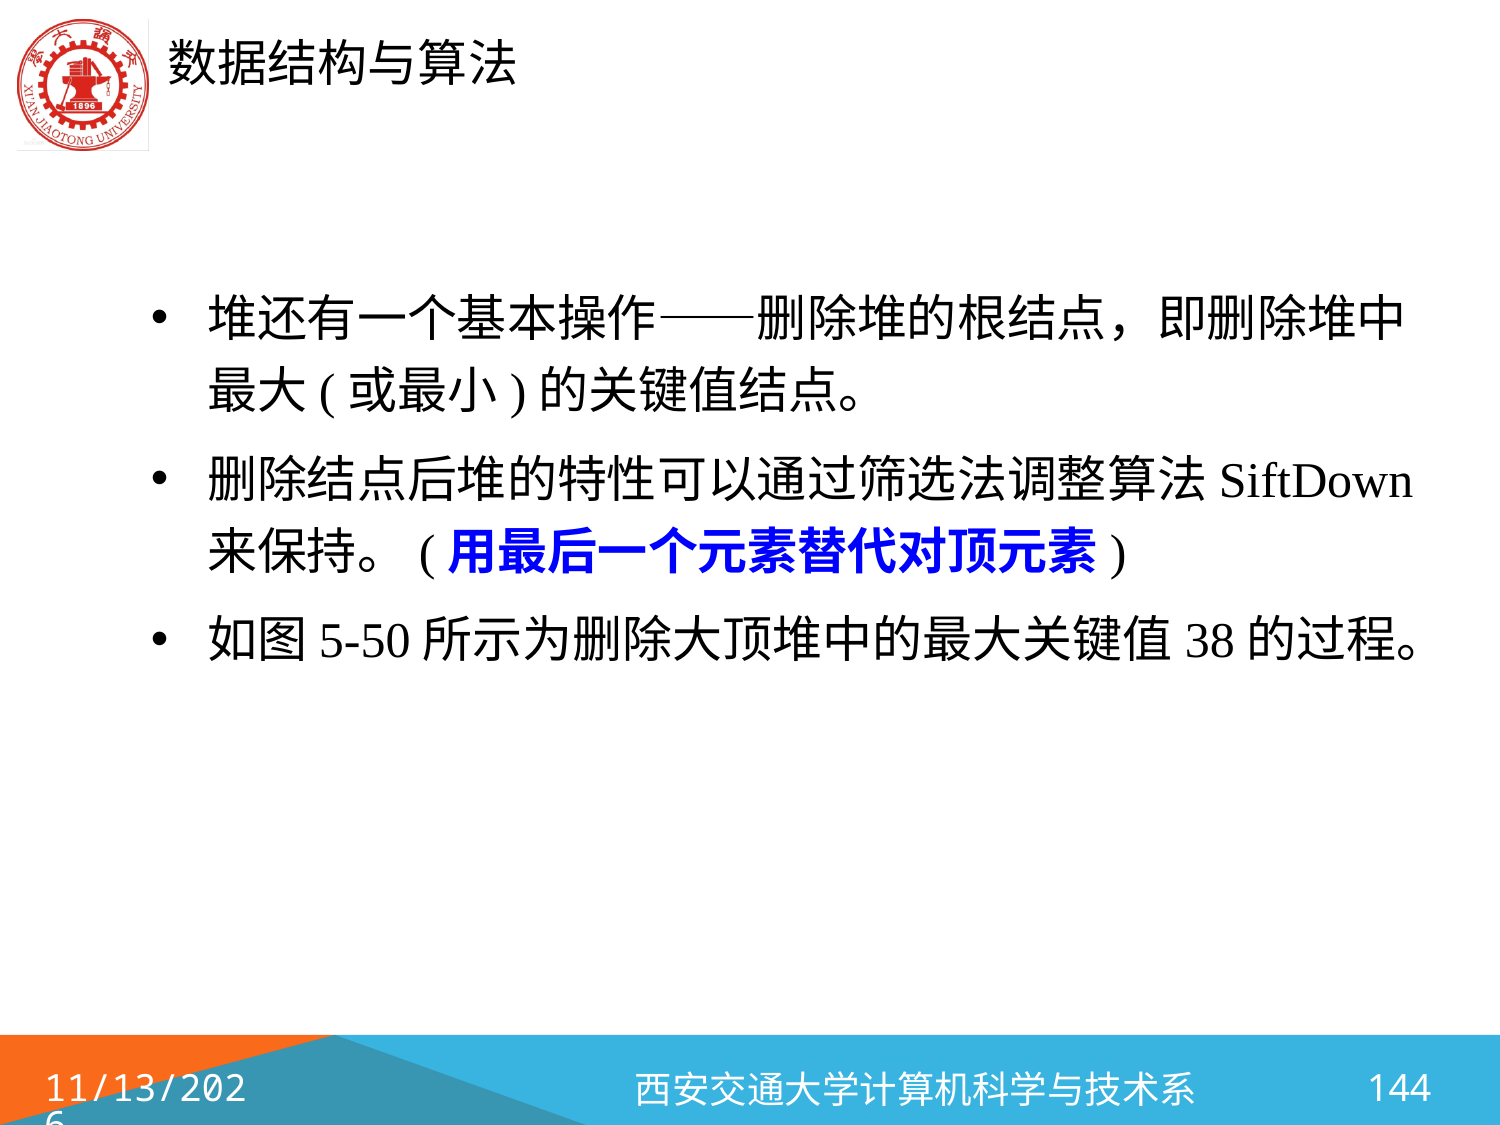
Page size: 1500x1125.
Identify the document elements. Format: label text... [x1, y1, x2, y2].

picture [17, 19, 149, 151]
list 堆还有一个基本操作——删除堆的根结点，即删除堆中最大(或最小)的关键值结点。 删除结点后堆的特性可以通过筛选法调整算法SiftDown来保持。(用最后一个元素替代对顶元素) 如图5-50所示为删除大顶堆中的最大关键值38的过程。 [135, 267, 1436, 855]
